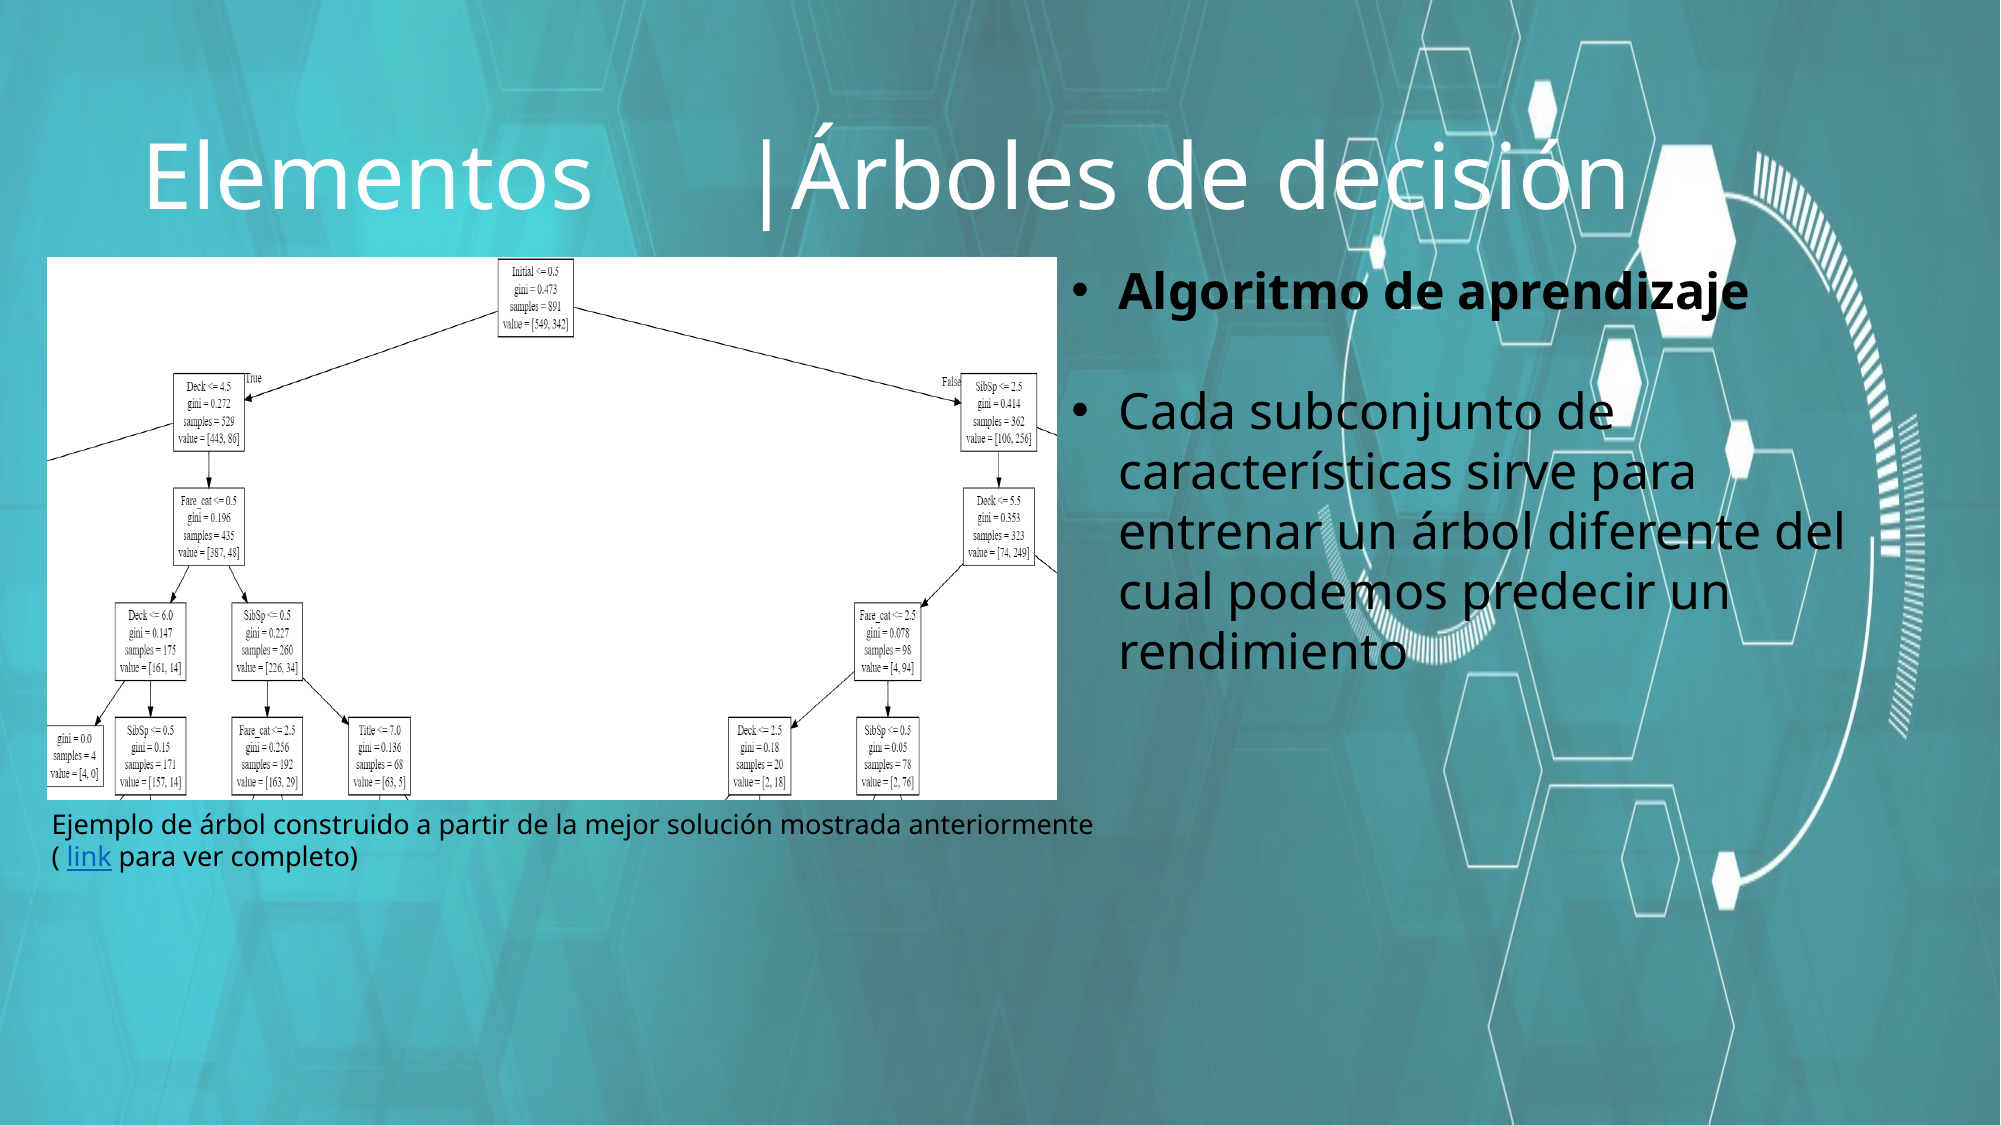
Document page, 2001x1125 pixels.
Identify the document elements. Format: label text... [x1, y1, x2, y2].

picture [47, 257, 1057, 800]
title Elementos |Árboles de decisión [126, 71, 1852, 257]
text_box Ejemplo de árbol construido a partir de la mejor solución mostrada anteriormente ( link para ver completo) [36, 799, 1178, 884]
text_box Algoritmo de aprendizaje Cada subconjunto de características sirve para entrenar un árbol diferente del cual podemos predecir un rendimiento [1056, 252, 1874, 733]
